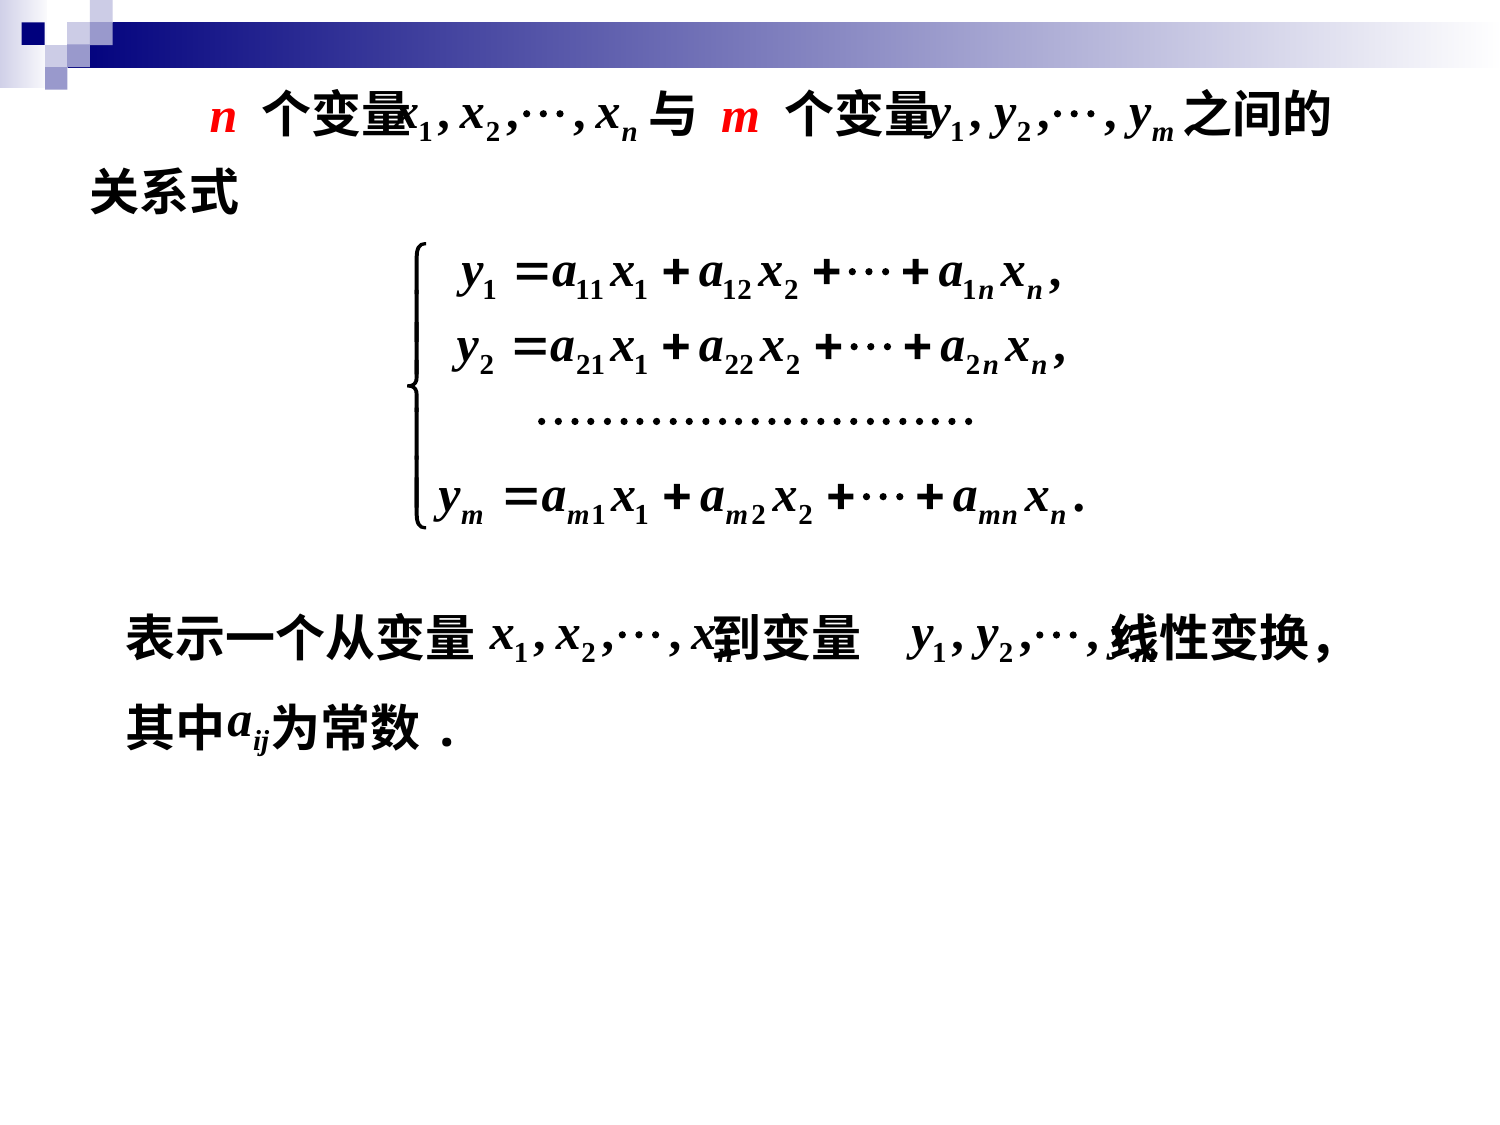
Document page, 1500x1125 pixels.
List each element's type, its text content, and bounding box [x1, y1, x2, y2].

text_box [382, 77, 646, 154]
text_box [914, 77, 1187, 154]
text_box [206, 686, 282, 767]
text_box 表示一个从变量 到变量 线性变换， 其中 为常数. [110, 587, 1386, 772]
text_box n 个变量 与 m 个变量 之间的 关系式 [74, 74, 1351, 228]
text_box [478, 598, 741, 675]
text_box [897, 598, 1169, 675]
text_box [396, 232, 1093, 541]
